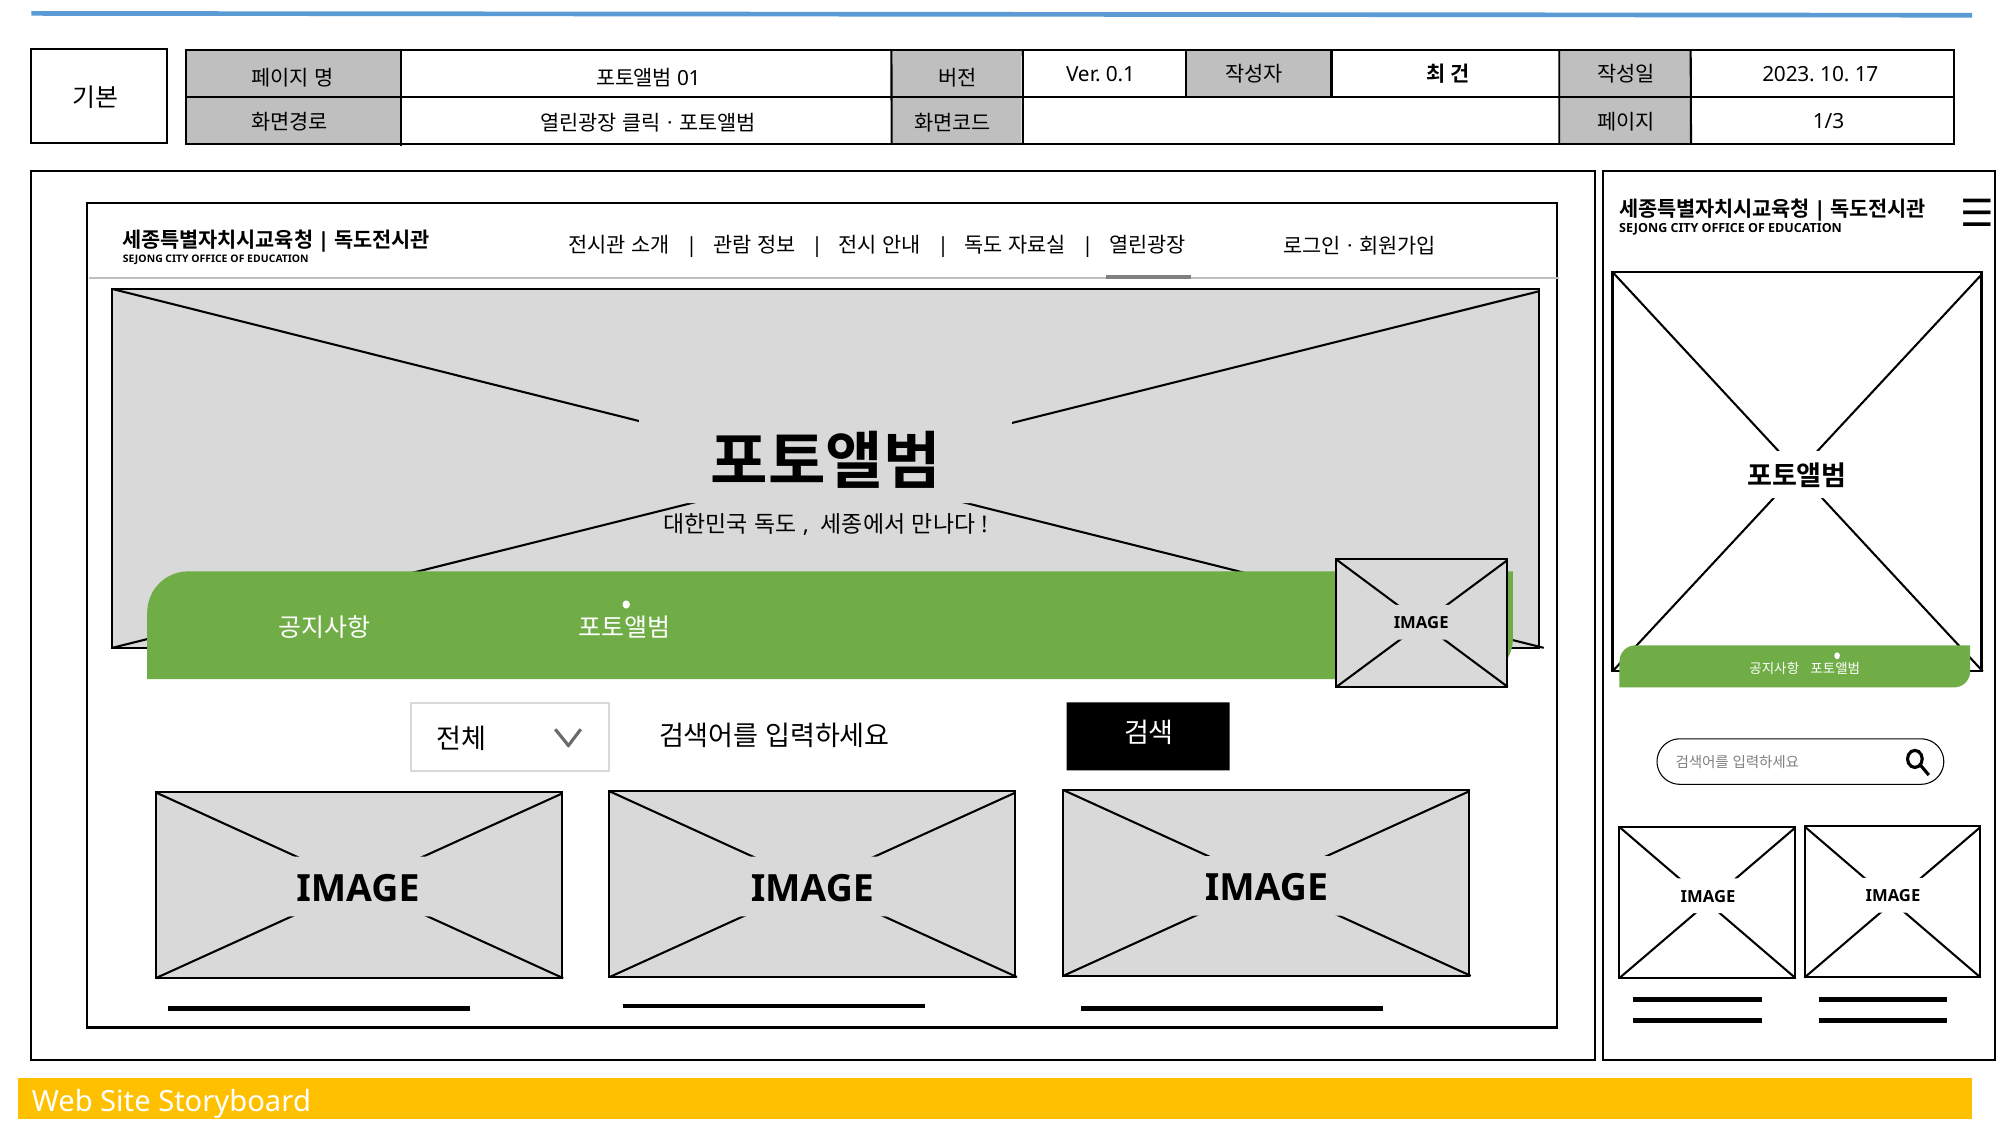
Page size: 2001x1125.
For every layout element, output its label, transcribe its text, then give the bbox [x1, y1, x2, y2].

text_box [1063, 790, 1471, 976]
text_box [147, 559, 1513, 687]
text_box [30, 48, 168, 144]
text_box Web Site Storyboard [17, 1099, 409, 1125]
text_box 기본 [58, 73, 140, 119]
text_box [86, 202, 1558, 1029]
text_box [1603, 170, 1995, 1060]
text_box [185, 49, 1955, 146]
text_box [155, 792, 564, 979]
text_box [112, 288, 1544, 648]
text_box Web Site Storyboard [17, 1074, 409, 1098]
text_box 전시관 소개 | 관람 정보 | 전시 안내 | 독도 자료실 | 열린광장 [543, 224, 1211, 264]
text_box 로그인ㆍ회원가입 [1268, 225, 1467, 266]
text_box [410, 702, 1230, 772]
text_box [609, 791, 1017, 978]
text_box [30, 170, 1596, 1061]
text_box 세종특별자치시교육청|독도전시관 SEJONG CITY OFFICE OF EDUCATION [108, 219, 486, 272]
